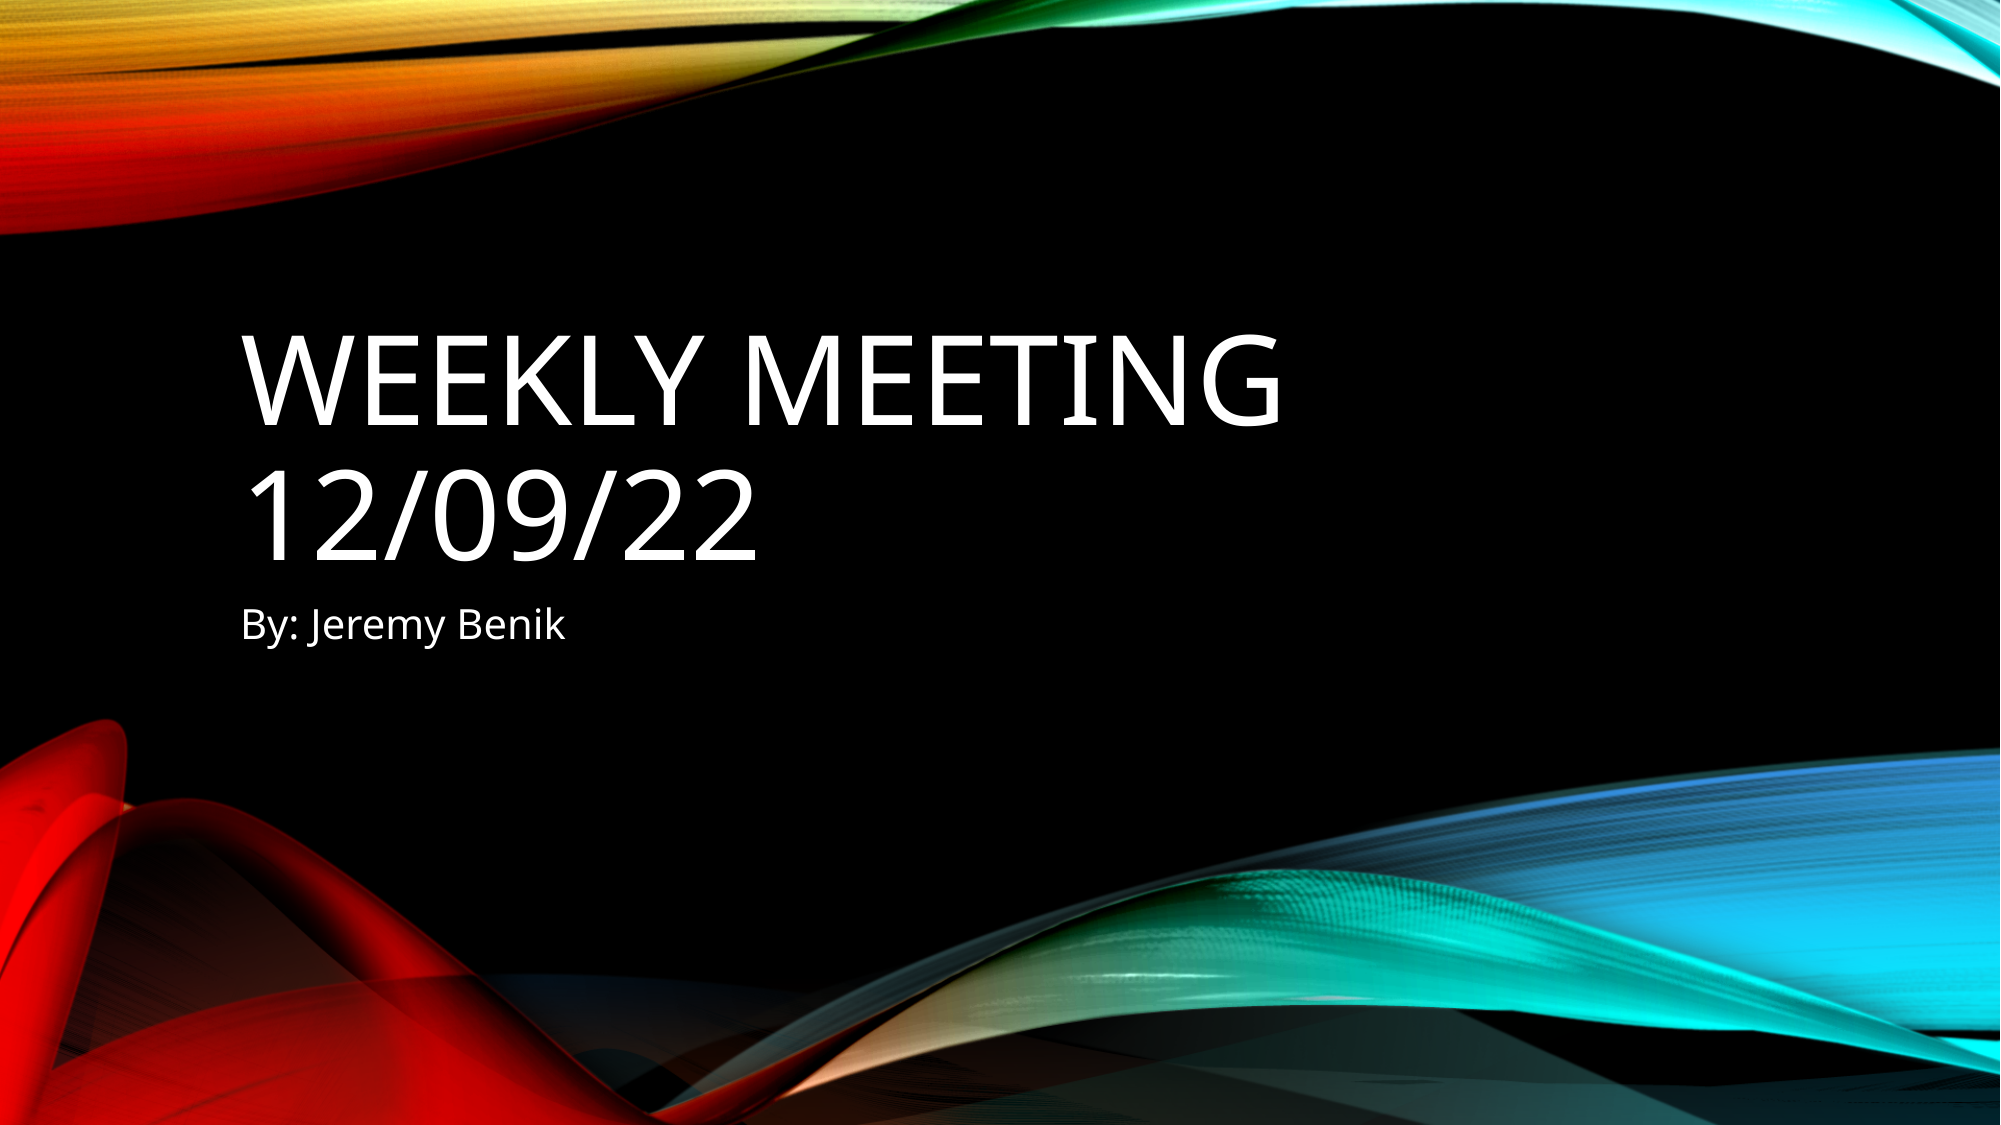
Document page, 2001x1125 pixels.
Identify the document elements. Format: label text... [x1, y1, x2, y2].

picture [0, 717, 2000, 1125]
picture [0, 0, 2000, 237]
subtitle By: Jeremy Benik [225, 595, 1775, 709]
title weekly meeting 12/09/22 [225, 295, 1775, 595]
